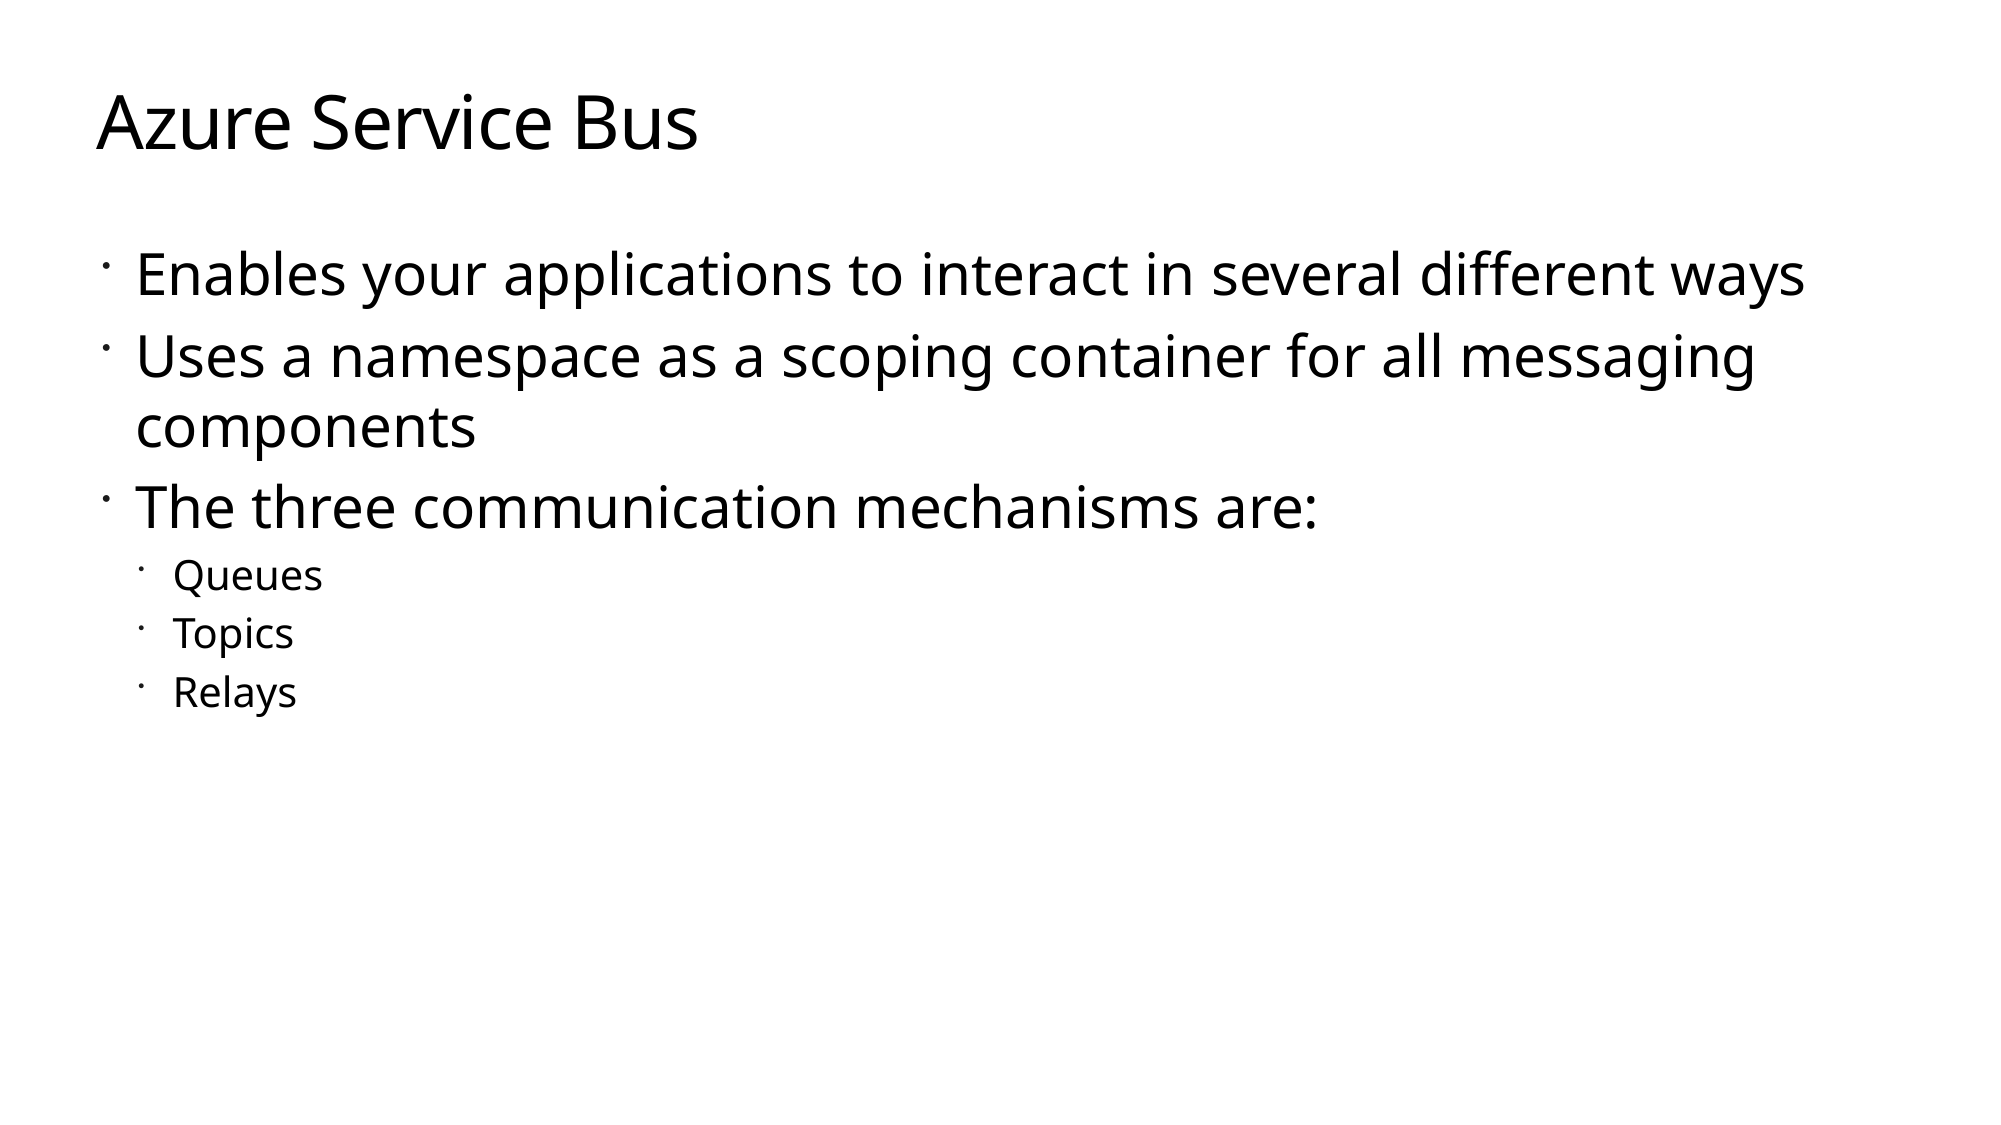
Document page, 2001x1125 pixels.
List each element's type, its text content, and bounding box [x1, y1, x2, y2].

list Enables your applications to interact in several different ways Uses a namespace as a scoping container for all messaging components The three communication mechanisms are: Queues Topics Relays [97, 237, 1905, 730]
title Azure Service Bus [96, 75, 1904, 166]
